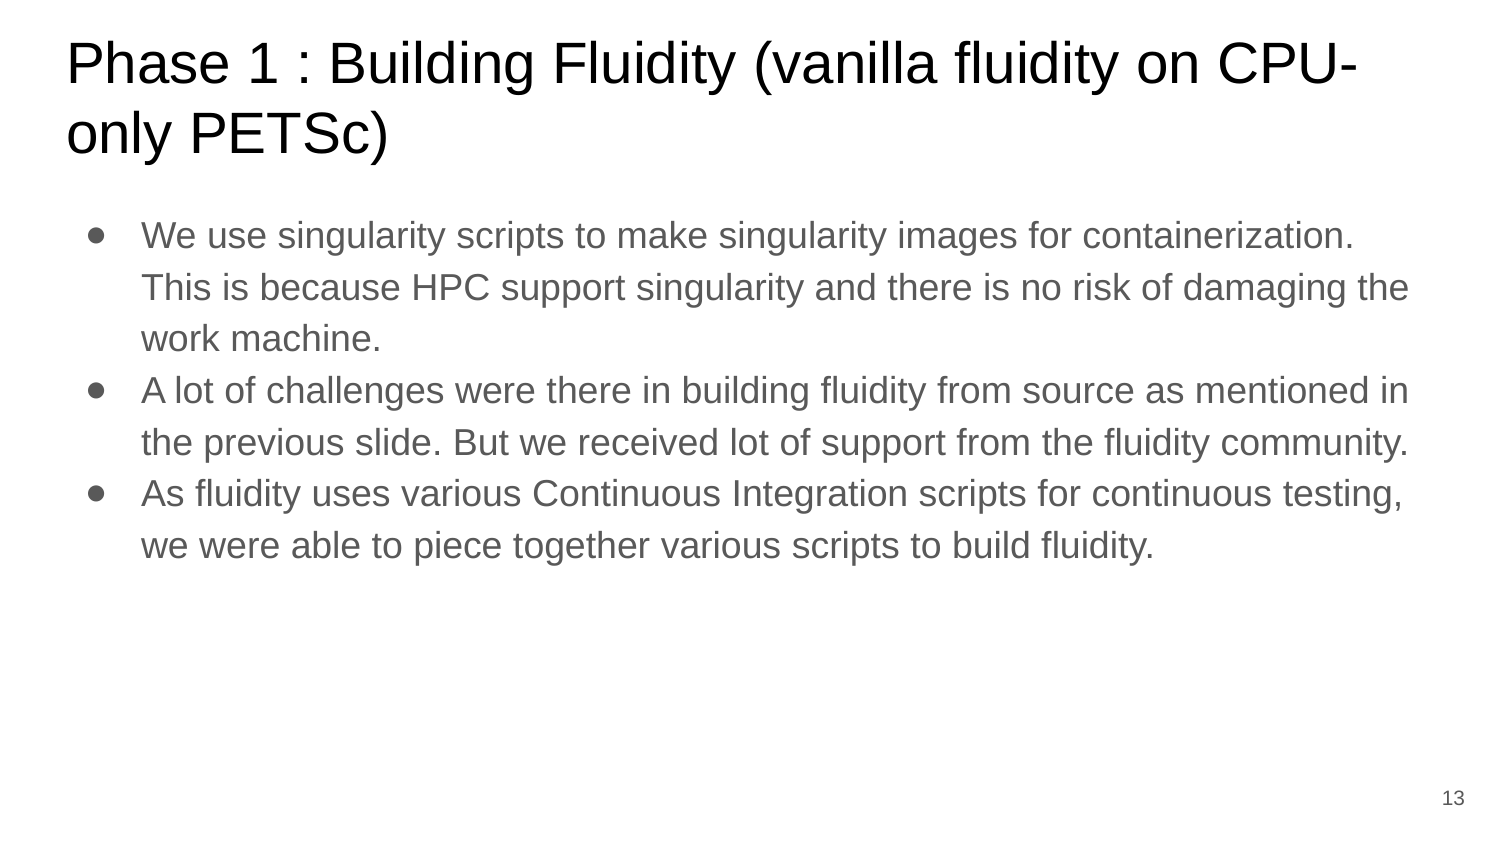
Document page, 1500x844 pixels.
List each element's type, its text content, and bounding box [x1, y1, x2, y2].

slide_number ‹#› [1389, 764, 1480, 830]
title Phase 1 : Building Fluidity (vanilla fluidity on CPU-only PETSc) [51, 10, 1449, 105]
list We use singularity scripts to make singularity images for containerization. This is because HPC support singularity and there is no risk of damaging the work machine. A lot of challenges were there in building fluidity from source as mentioned in the previous slide. But we received lot of support from the fluidity community. As fluidity uses various Continuous Integration scripts for continuous testing, we were able to piece together various scripts to build fluidity. [51, 189, 1449, 750]
